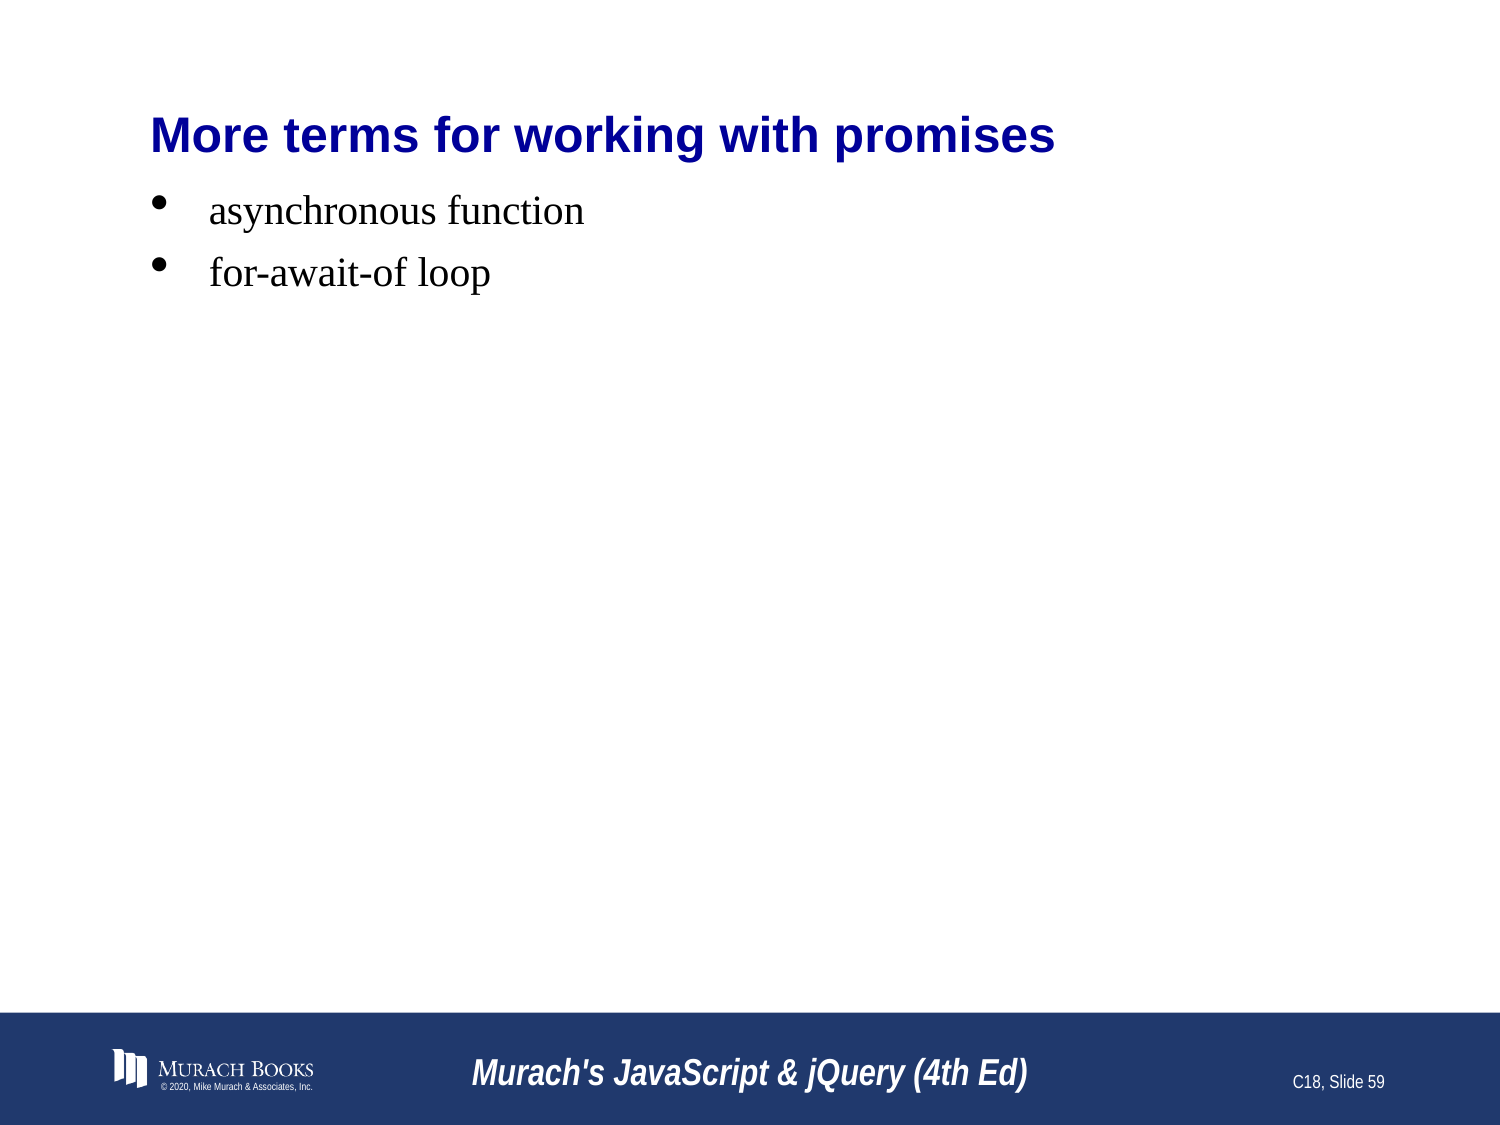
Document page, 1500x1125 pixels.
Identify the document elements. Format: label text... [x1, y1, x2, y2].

footer © 2020, Mike Murach & Associates, Inc. [12, 1025, 463, 1100]
slide_number C18, Slide 59 [1087, 1025, 1400, 1100]
slide_number Murach's JavaScript & jQuery (4th Ed) [463, 1025, 1050, 1100]
list asynchronous function for-await-of loop [137, 174, 1350, 975]
title More terms for working with promises [150, 102, 1350, 164]
